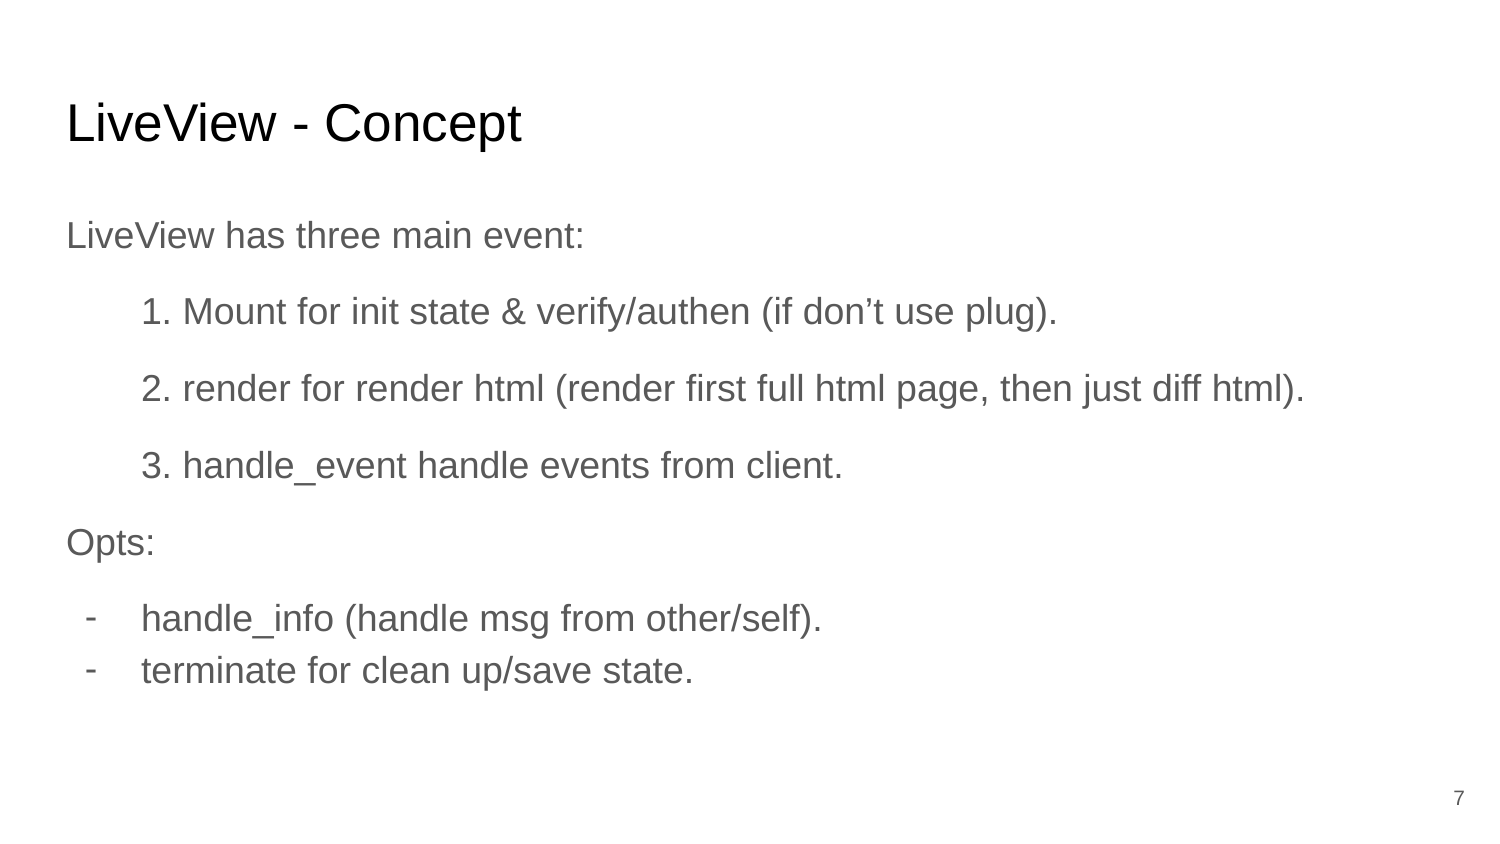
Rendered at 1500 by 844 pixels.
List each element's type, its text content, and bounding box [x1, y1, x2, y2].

list LiveView has three main event: 1. Mount for init state & verify/authen (if don’t use plug). 2. render for render html (render first full html page, then just diff html). 3. handle_event handle events from client. Opts: handle_info (handle msg from other/self). terminate for clean up/save state. [51, 189, 1449, 750]
title LiveView - Concept [51, 72, 1449, 167]
slide_number ‹#› [1389, 764, 1480, 830]
